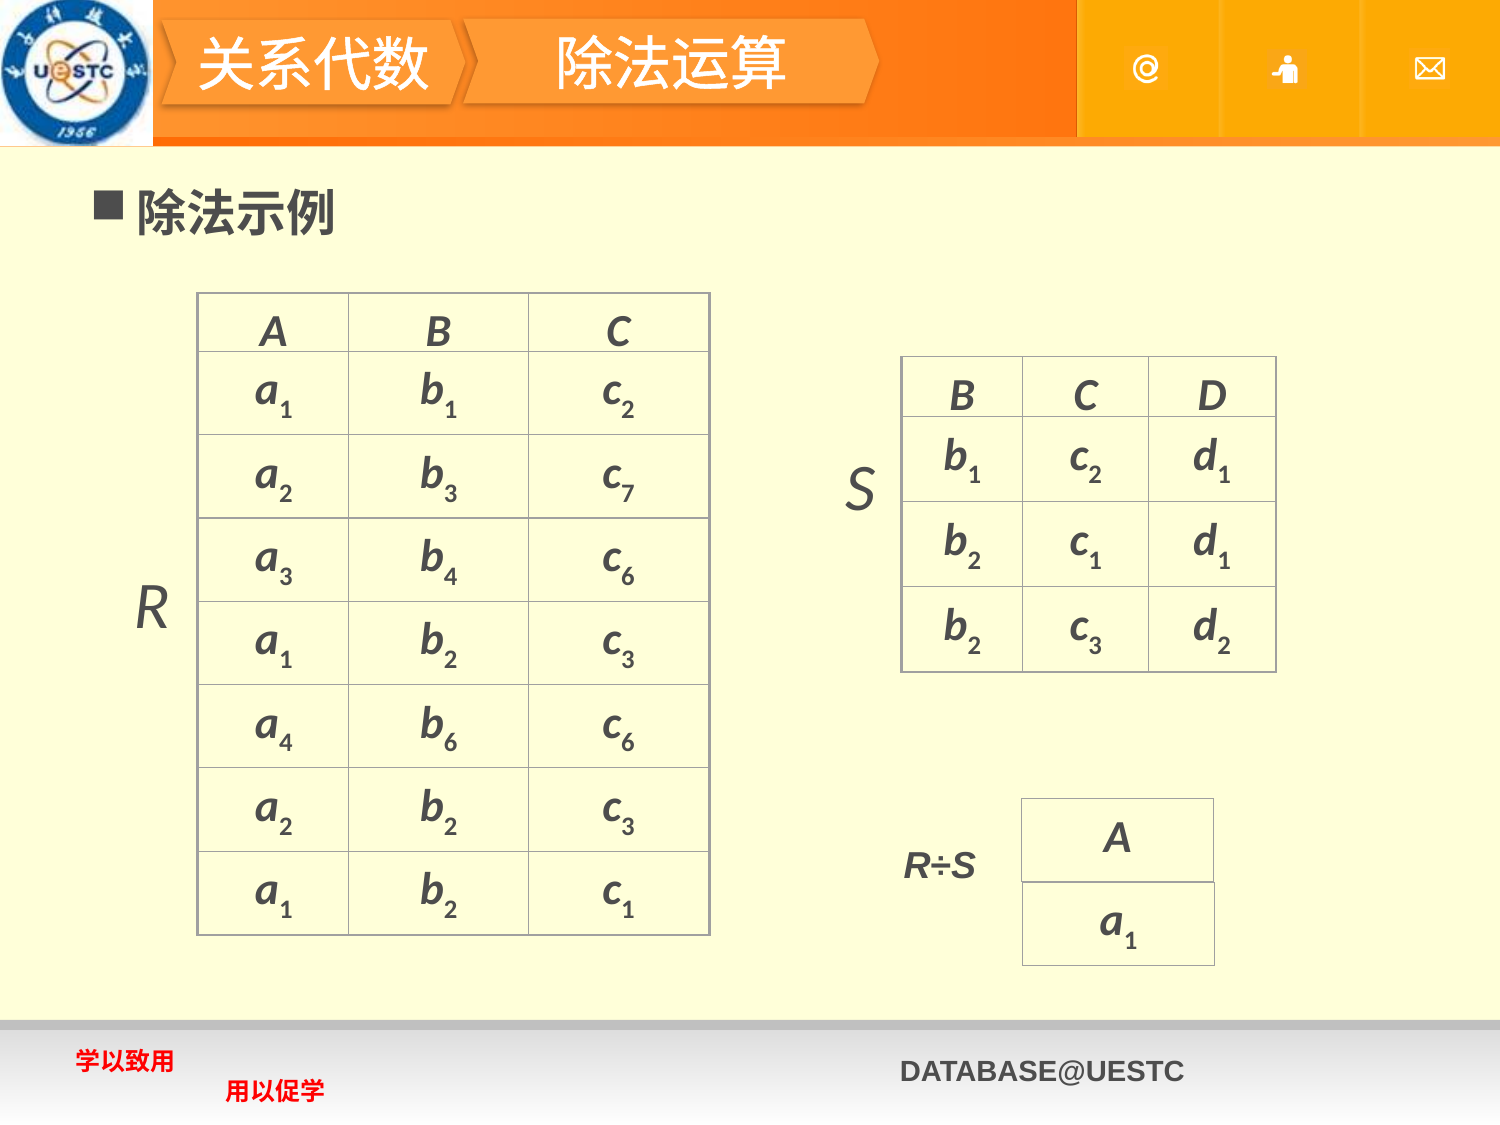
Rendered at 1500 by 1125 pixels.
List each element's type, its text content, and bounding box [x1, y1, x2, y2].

text_box 除法运算 [463, 18, 880, 104]
text_box R [76, 527, 191, 677]
text_box R÷S [888, 834, 992, 894]
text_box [197, 292, 710, 935]
picture [1425, 48, 1450, 89]
text_box 关系代数 [161, 19, 466, 105]
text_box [1021, 798, 1215, 966]
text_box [900, 356, 1277, 673]
title [155, 0, 1425, 140]
list 除法示例 [0, 156, 1330, 975]
picture [0, 0, 153, 146]
text_box S [785, 408, 895, 559]
